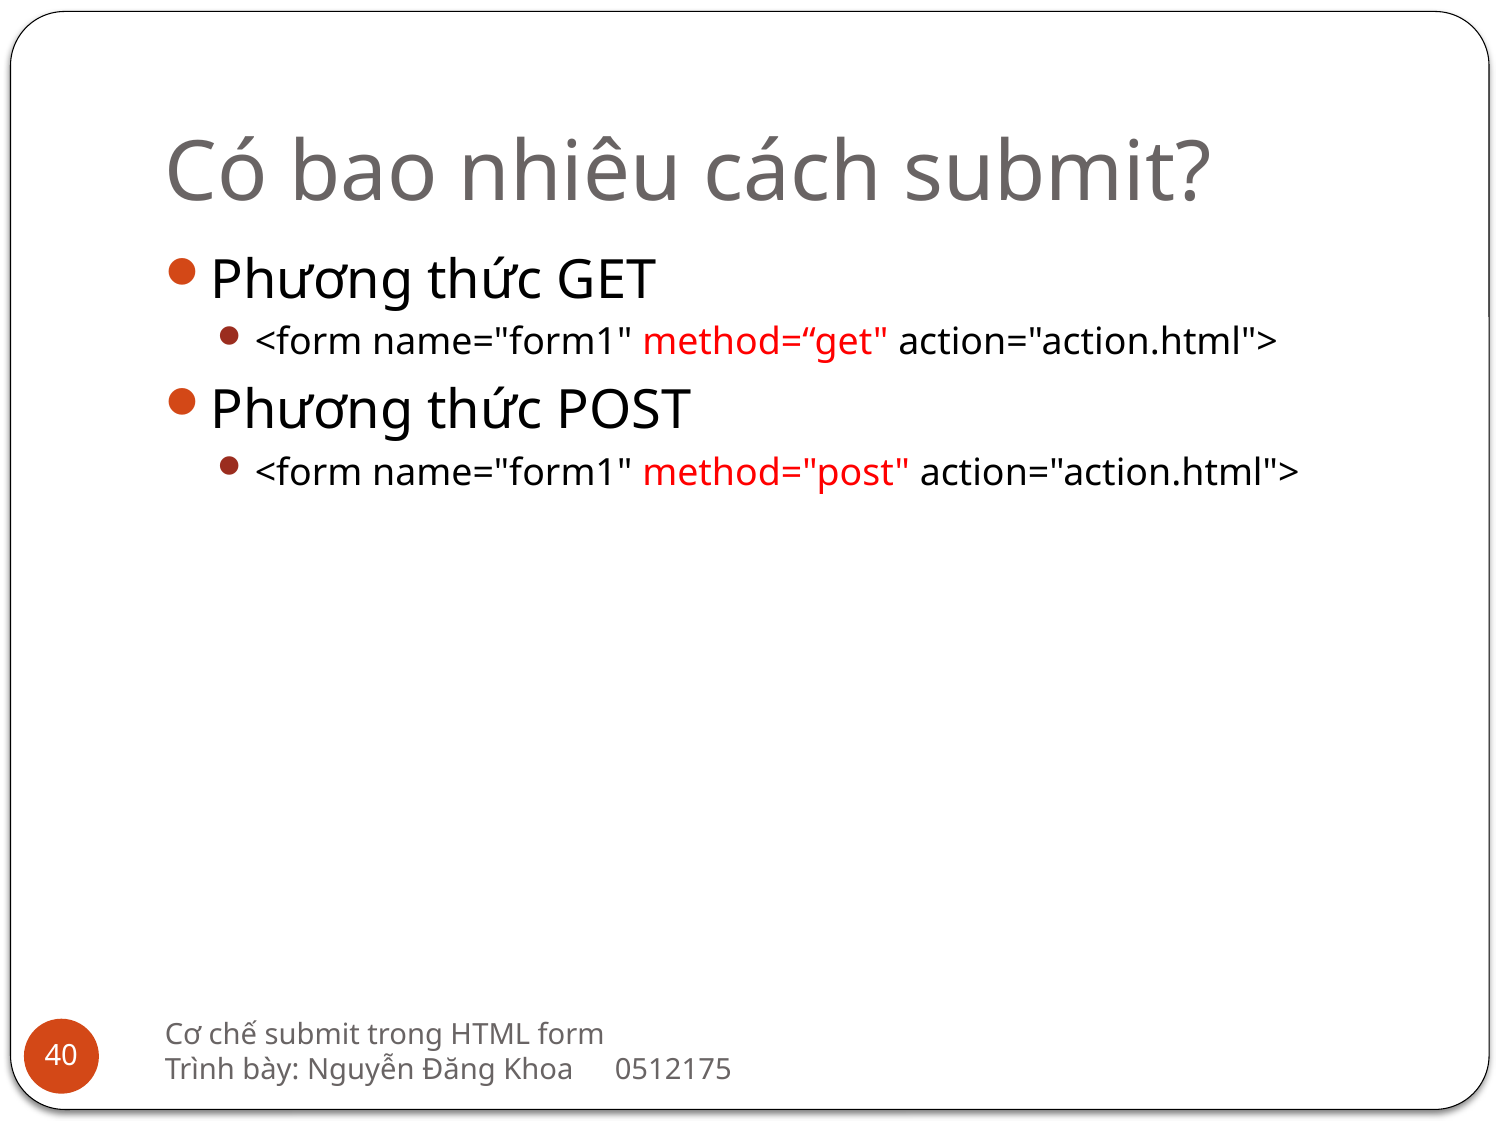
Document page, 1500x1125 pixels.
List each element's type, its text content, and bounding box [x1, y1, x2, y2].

footer Cơ chế submit trong HTML form Trình bày: Nguyễn Đăng Khoa 0512175 [150, 1012, 800, 1088]
list Phương thức GET <form name="form1" method=“get" action="action.html"> Phương thức POST <form name="form1" method="post" action="action.html"> [150, 237, 1425, 988]
slide_number 40 [23, 1018, 99, 1094]
title Có bao nhiêu cách submit? [150, 45, 1425, 233]
